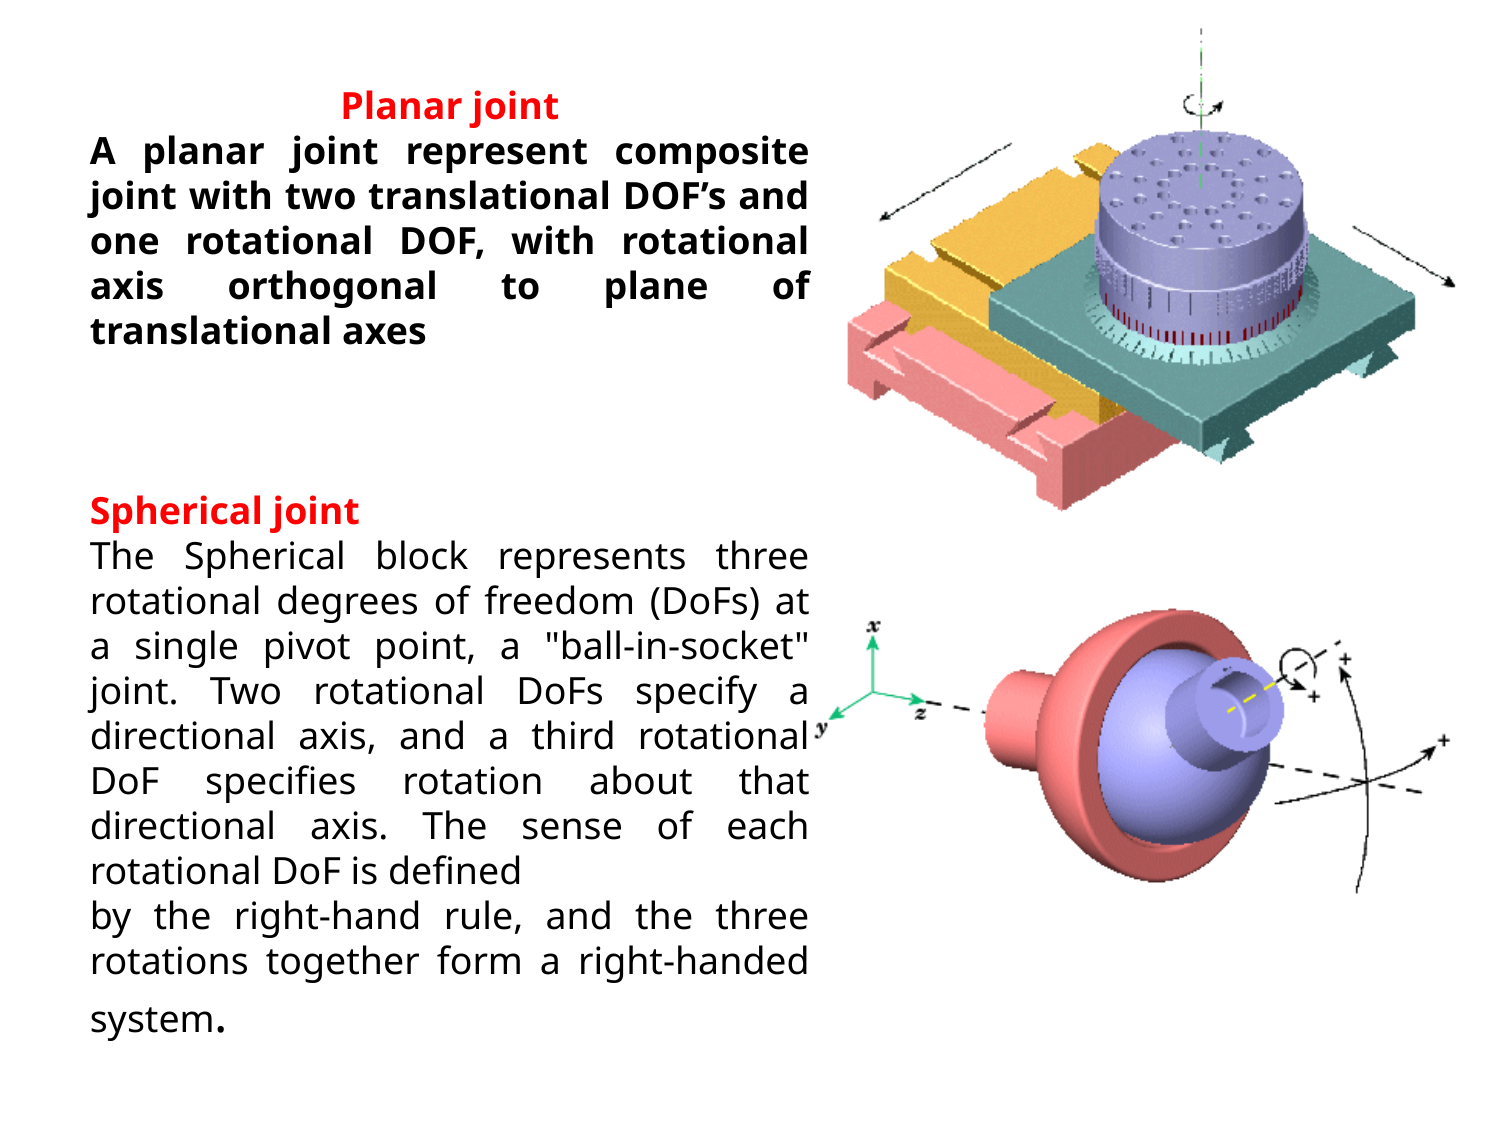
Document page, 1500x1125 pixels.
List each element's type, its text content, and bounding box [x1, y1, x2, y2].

text_box Planar joint A planar joint represent composite joint with two translational DOF’s and one rotational DOF, with rotational axis orthogonal to plane of translational axes Spherical joint The Spherical block represents three rotational degrees of freedom (DoFs) at a single pivot point, a "ball-in-socket" joint. Two rotational DoFs specify a directional axis, and a third rotational DoF specifies rotation about that directional axis. The sense of each rotational DoF is defined by the right-hand rule, and the three rotations together form a right-handed system. [74, 74, 825, 1050]
picture [812, 562, 1458, 915]
picture [824, 24, 1469, 543]
